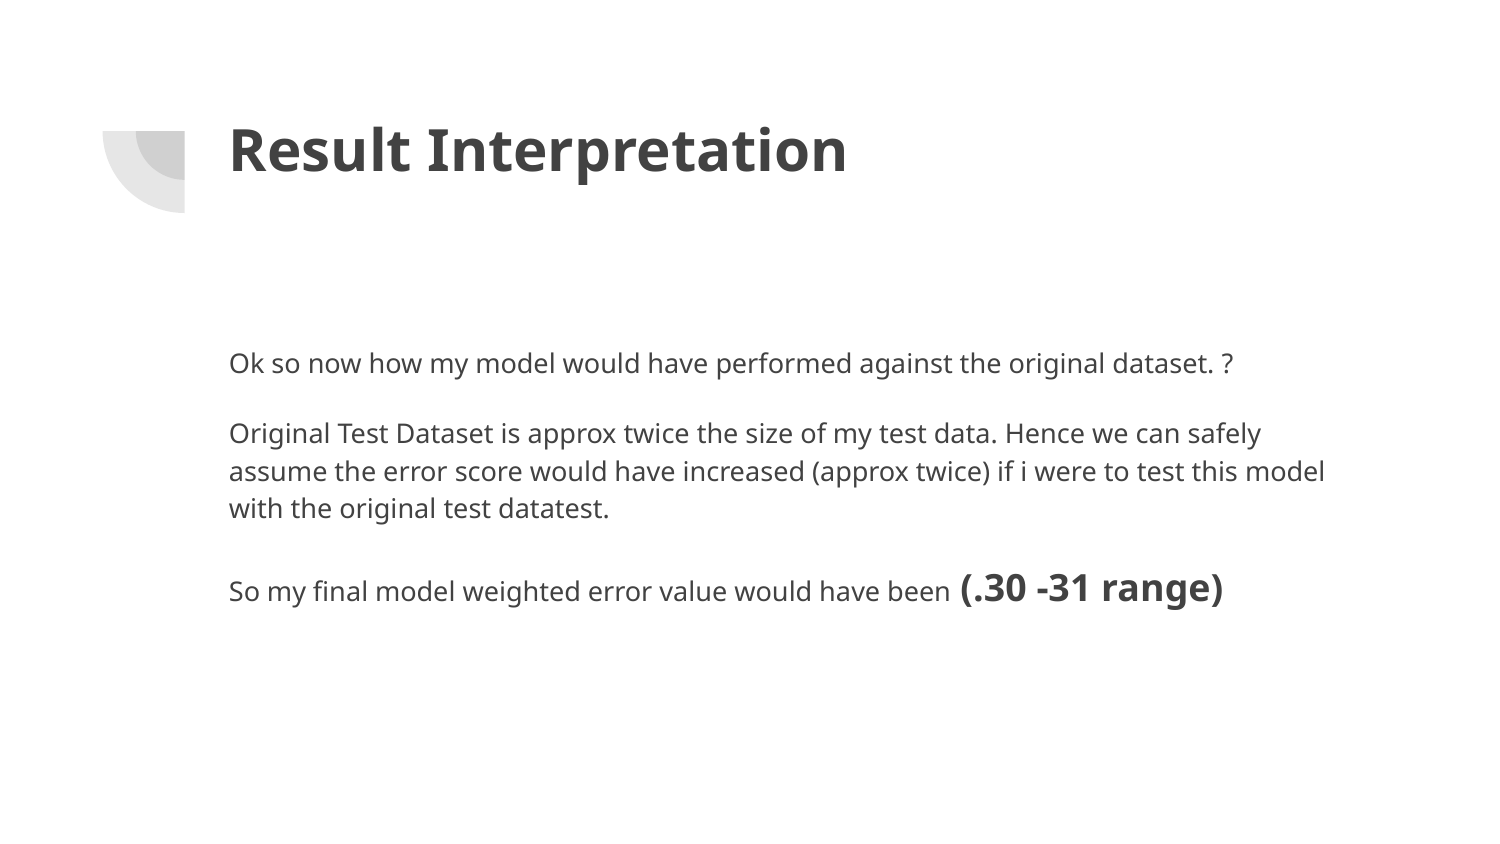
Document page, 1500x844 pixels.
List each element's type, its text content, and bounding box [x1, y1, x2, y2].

list Ok so now how my model would have performed against the original dataset. ? Original Test Dataset is approx twice the size of my test data. Hence we can safely assume the error score would have increased (approx twice) if i were to test this model with the original test datatest. So my final model weighted error value would have been (.30 -31 range) [213, 326, 1368, 744]
title Result Interpretation [213, 98, 1368, 263]
